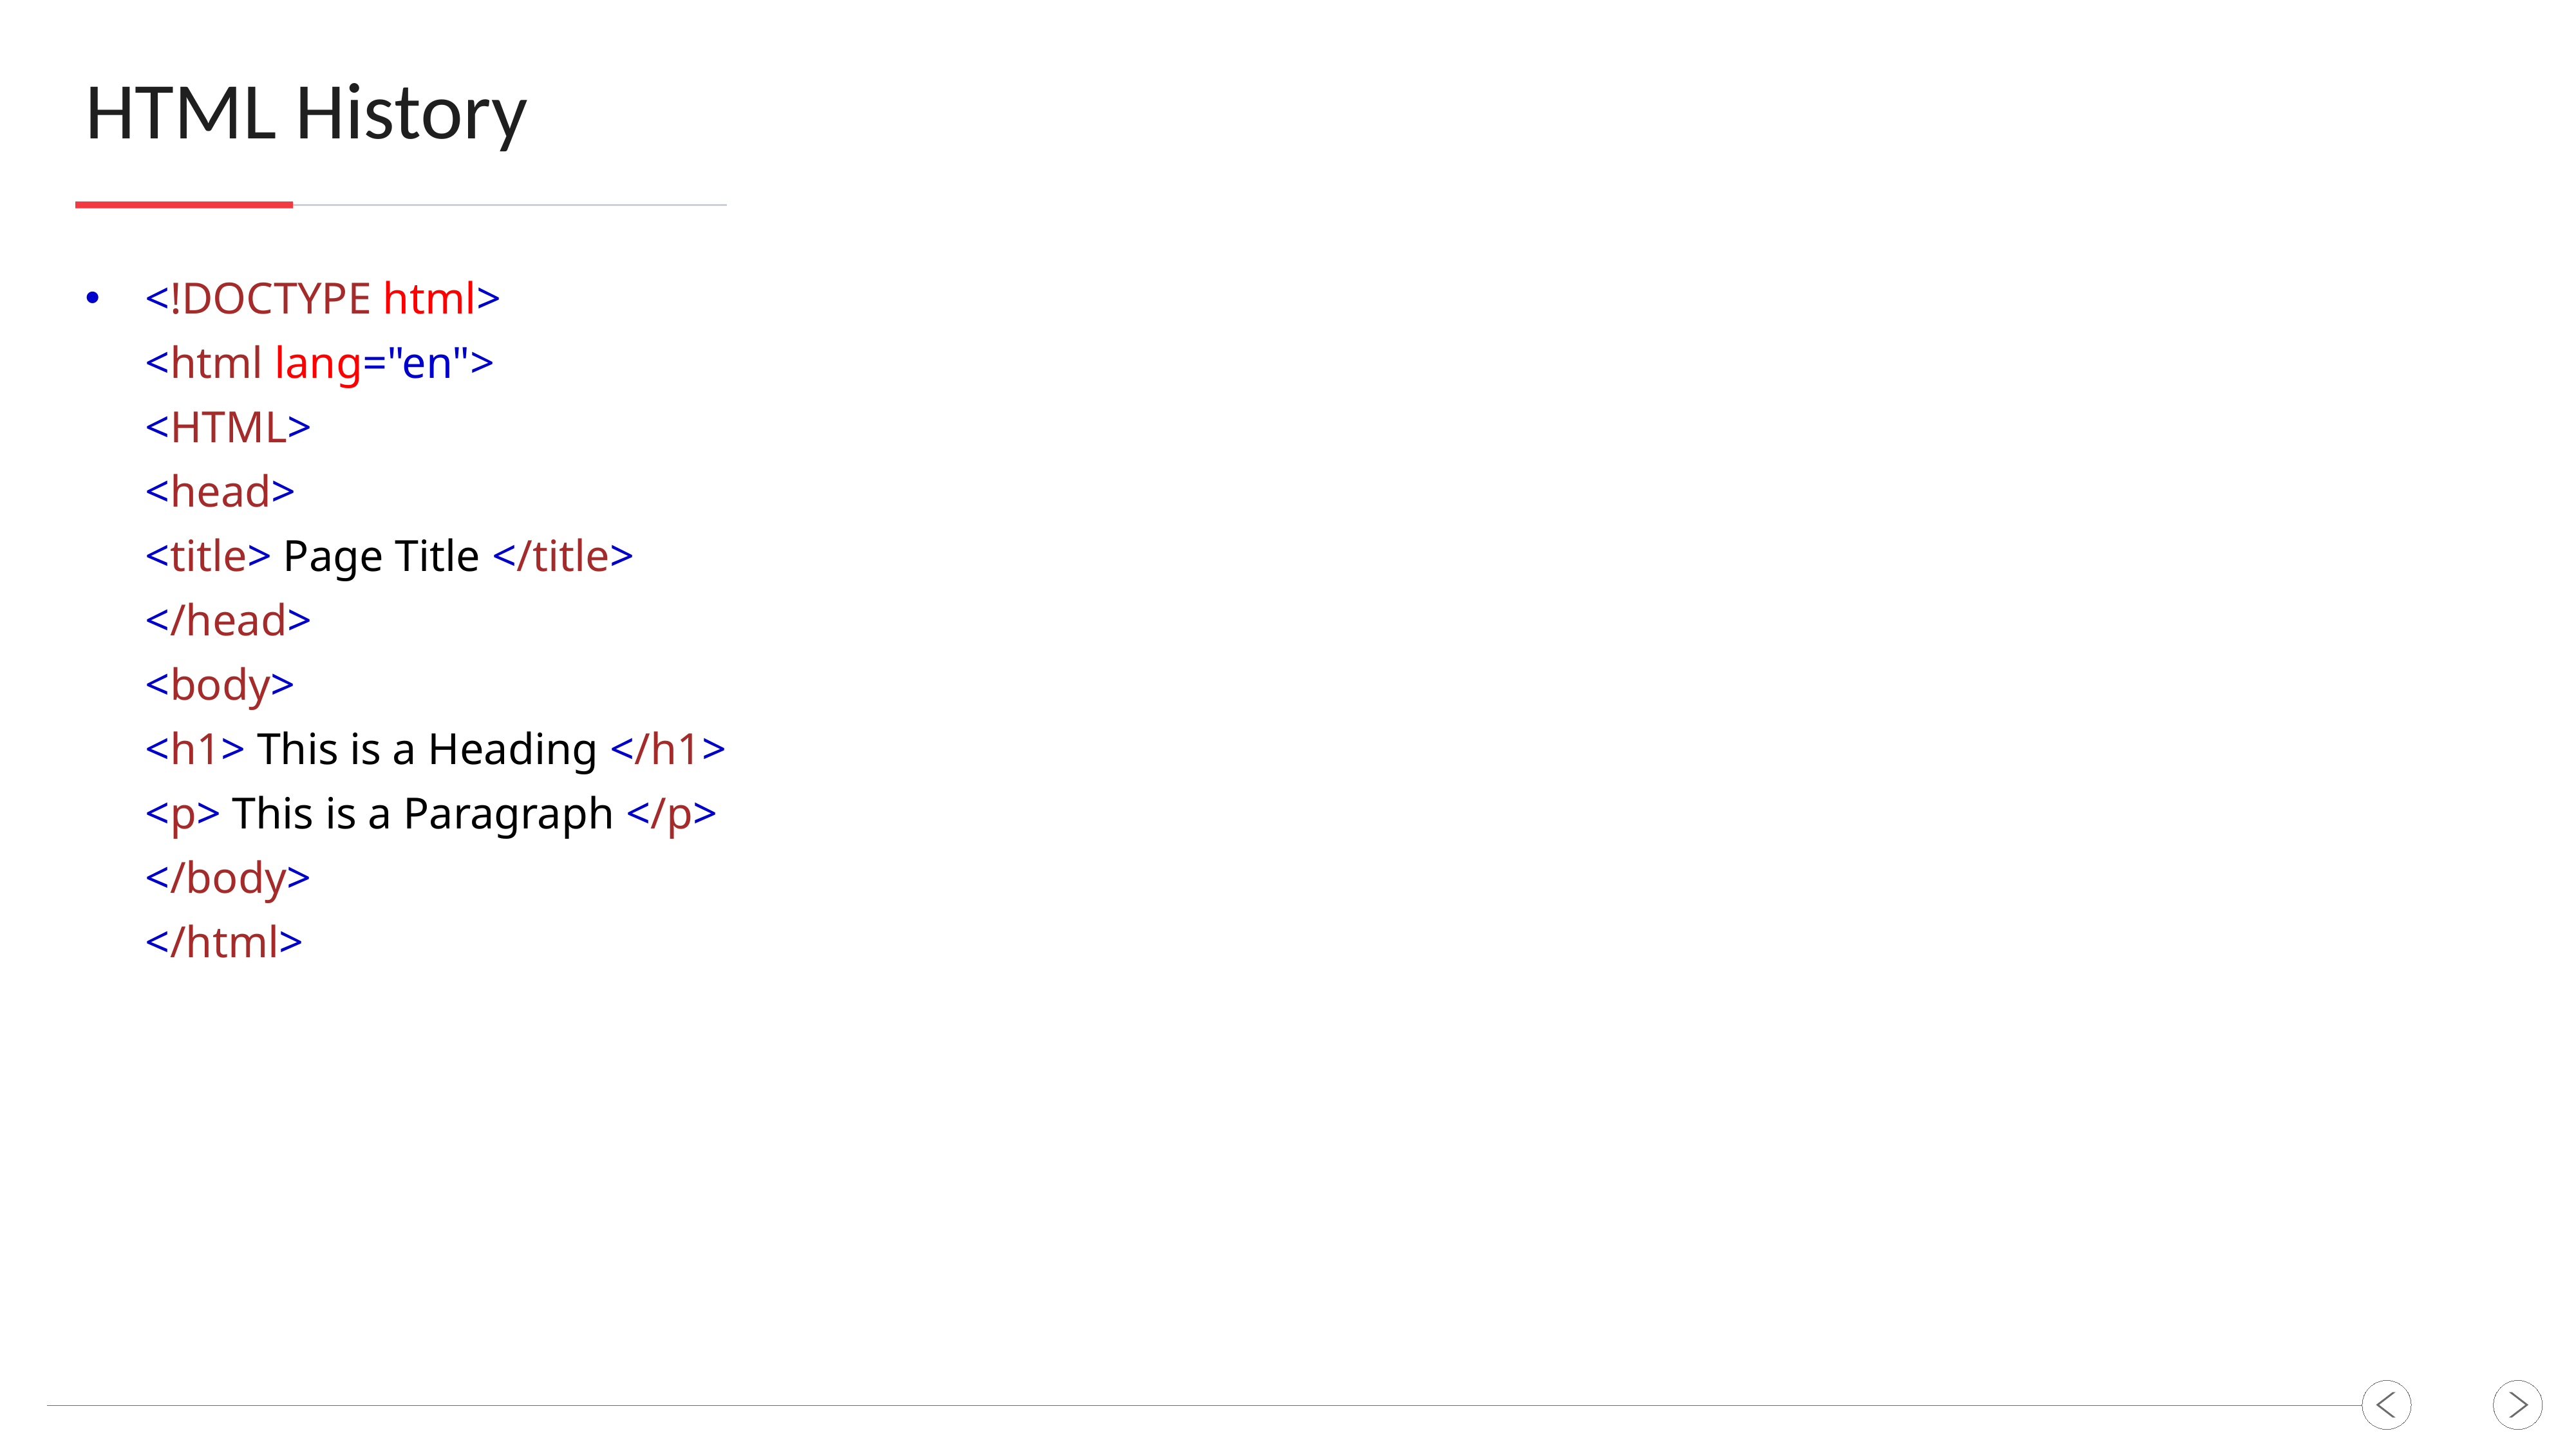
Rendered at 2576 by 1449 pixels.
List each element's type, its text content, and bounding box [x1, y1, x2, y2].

list <!DOCTYPE html> <html lang="en"> <HTML> <head> <title> Page Title </title> </head> <body> <h1> This is a Heading </h1> <p> This is a Paragraph </p> </body> </html> [75, 253, 2329, 1304]
list HTML History [75, 56, 2496, 157]
